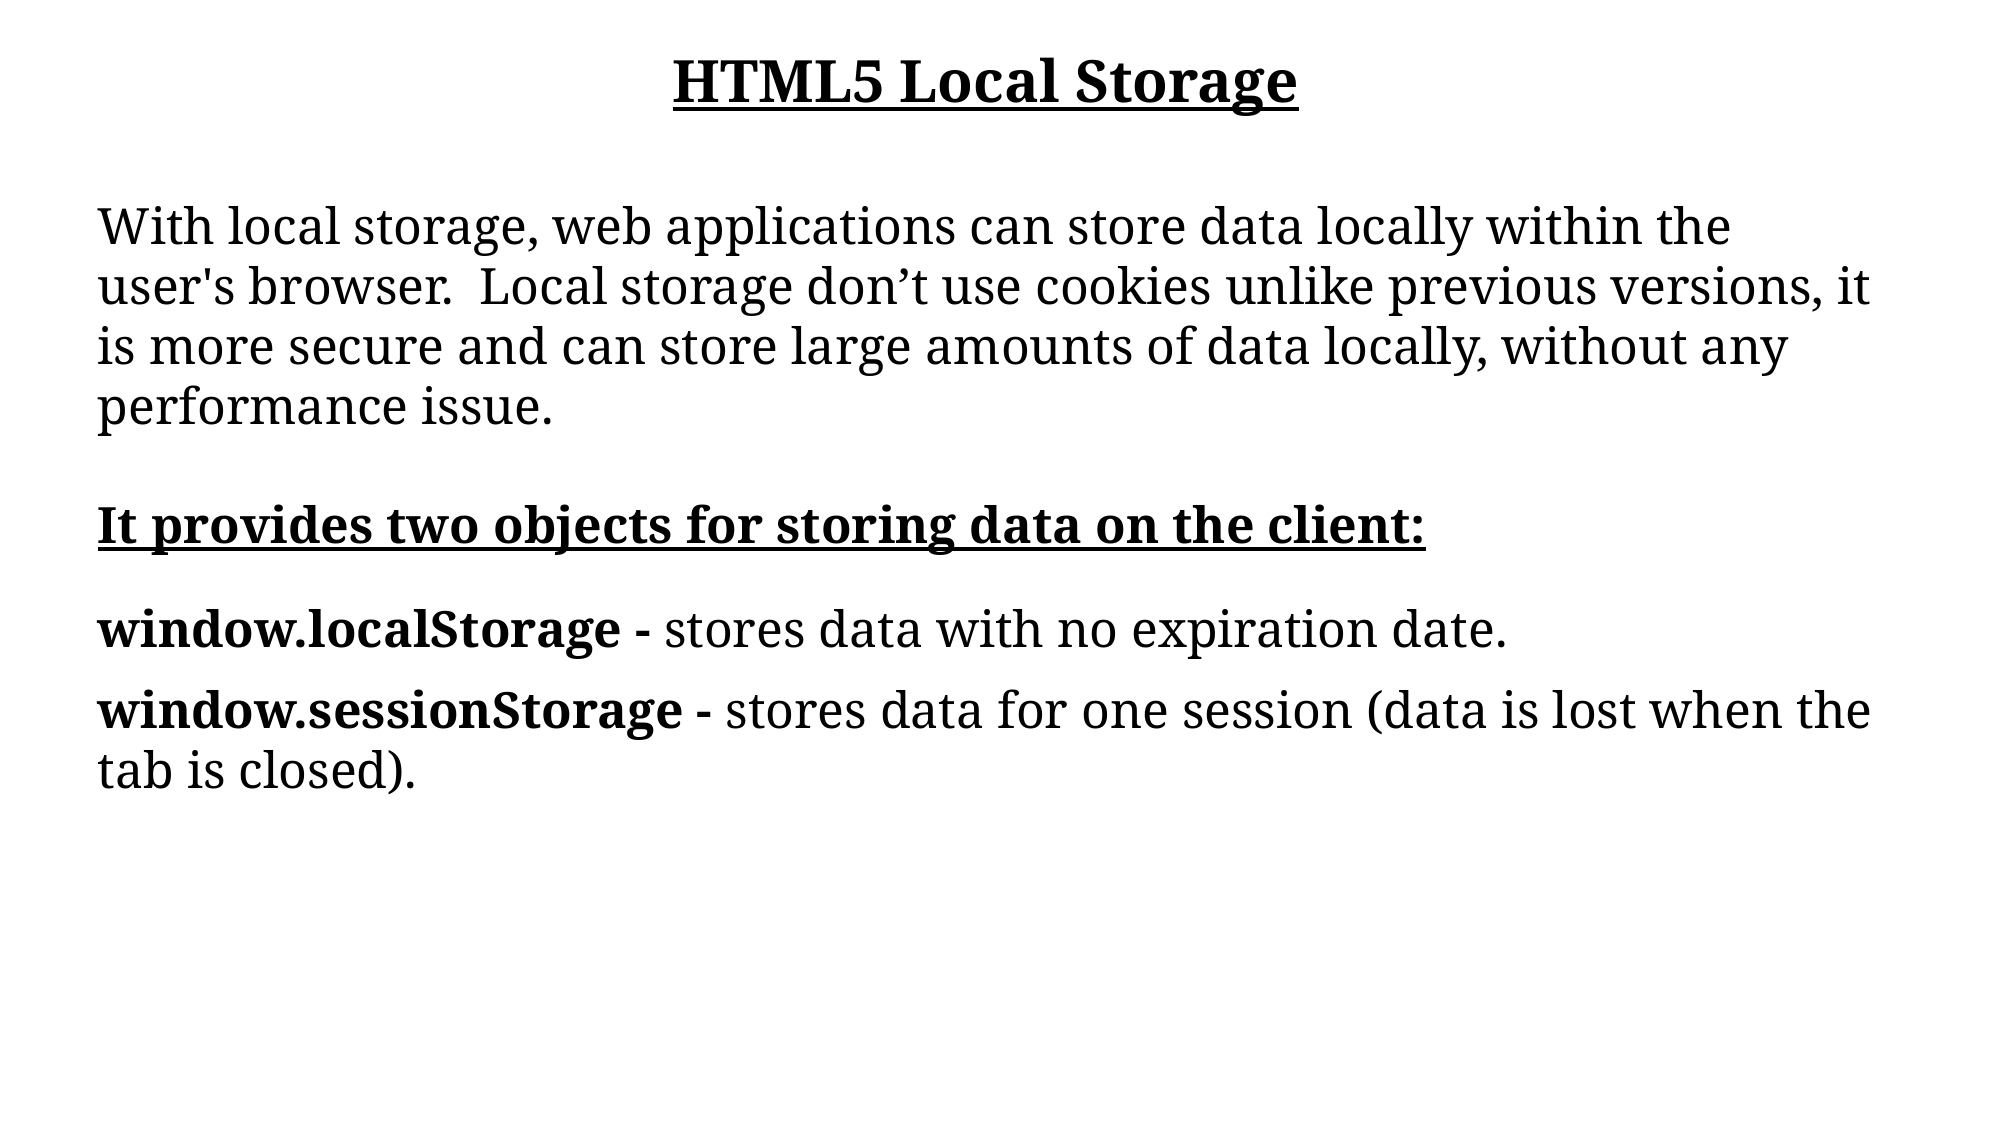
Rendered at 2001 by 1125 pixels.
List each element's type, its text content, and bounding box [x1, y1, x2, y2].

text_box HTML5 Local Storage With local storage, web applications can store data locally within the user's browser. Local storage don’t use cookies unlike previous versions, it is more secure and can store large amounts of data locally, without any performance issue. It provides two objects for storing data on the client: window.localStorage - stores data with no expiration date. window.sessionStorage - stores data for one session (data is lost when the tab is closed). [82, 44, 1889, 1065]
